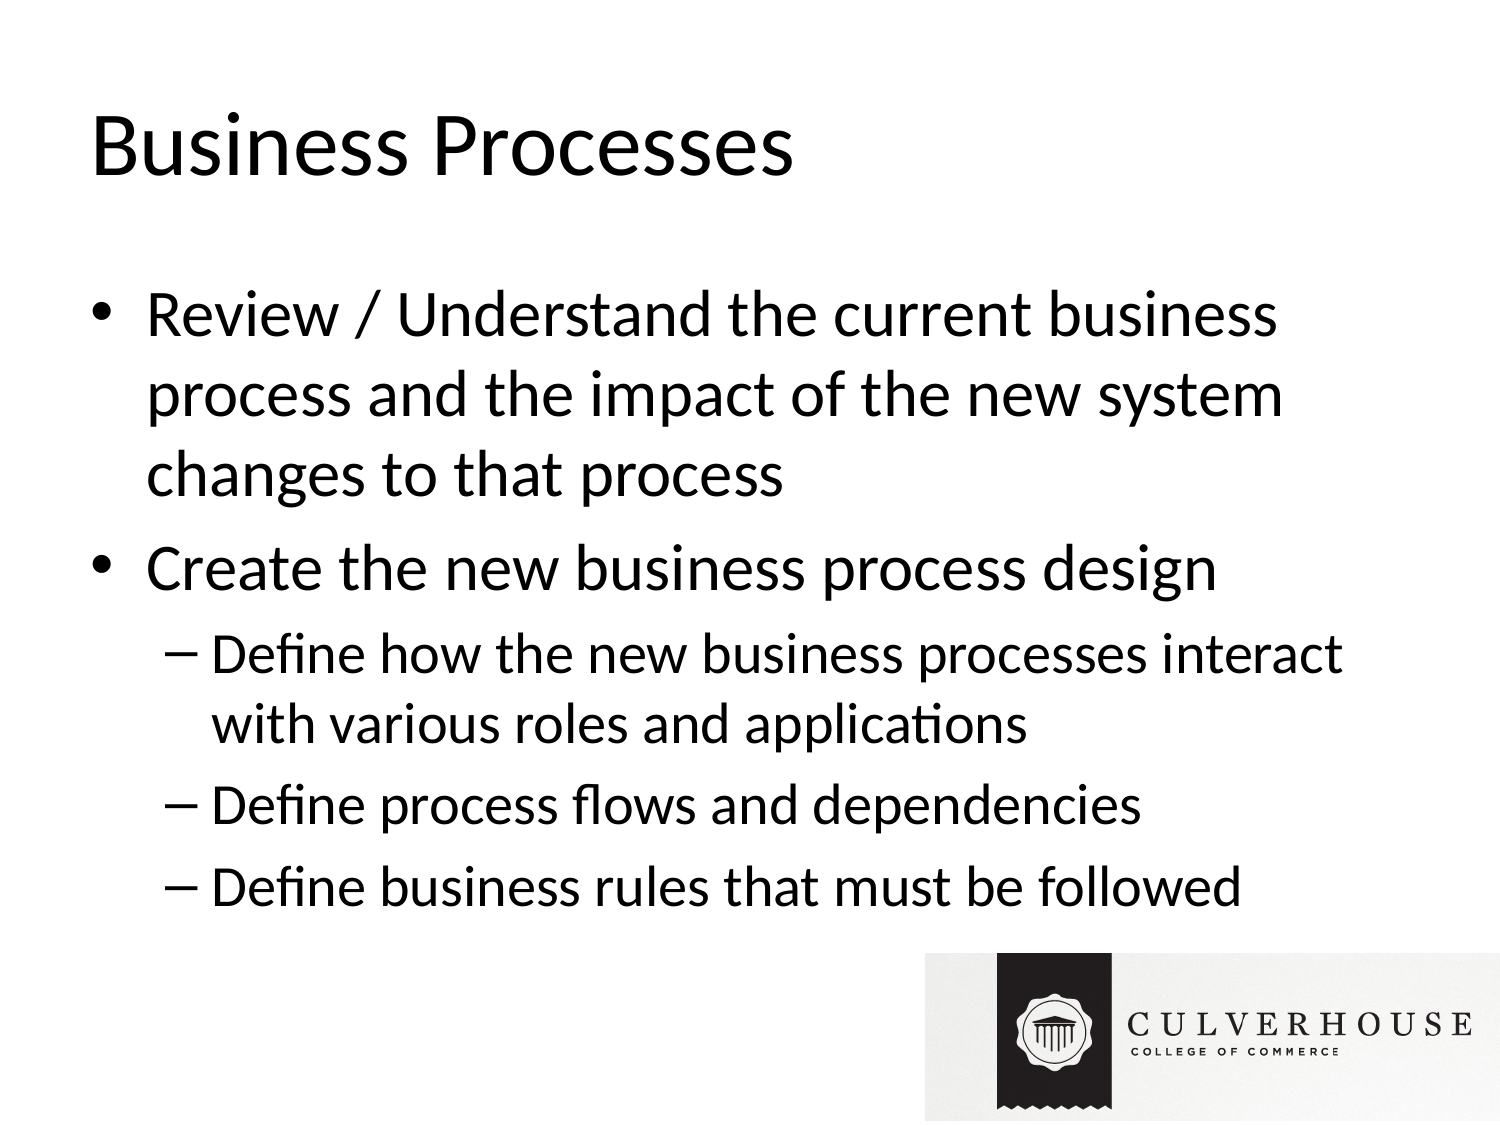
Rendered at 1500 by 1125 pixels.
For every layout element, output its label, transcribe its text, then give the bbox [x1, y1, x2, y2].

title Business Processes [75, 45, 1425, 233]
picture [924, 953, 1500, 1122]
list Review / Understand the current business process and the impact of the new system changes to that process Create the new business process design Define how the new business processes interact with various roles and applications Define process flows and dependencies Define business rules that must be followed [75, 262, 1425, 1005]
